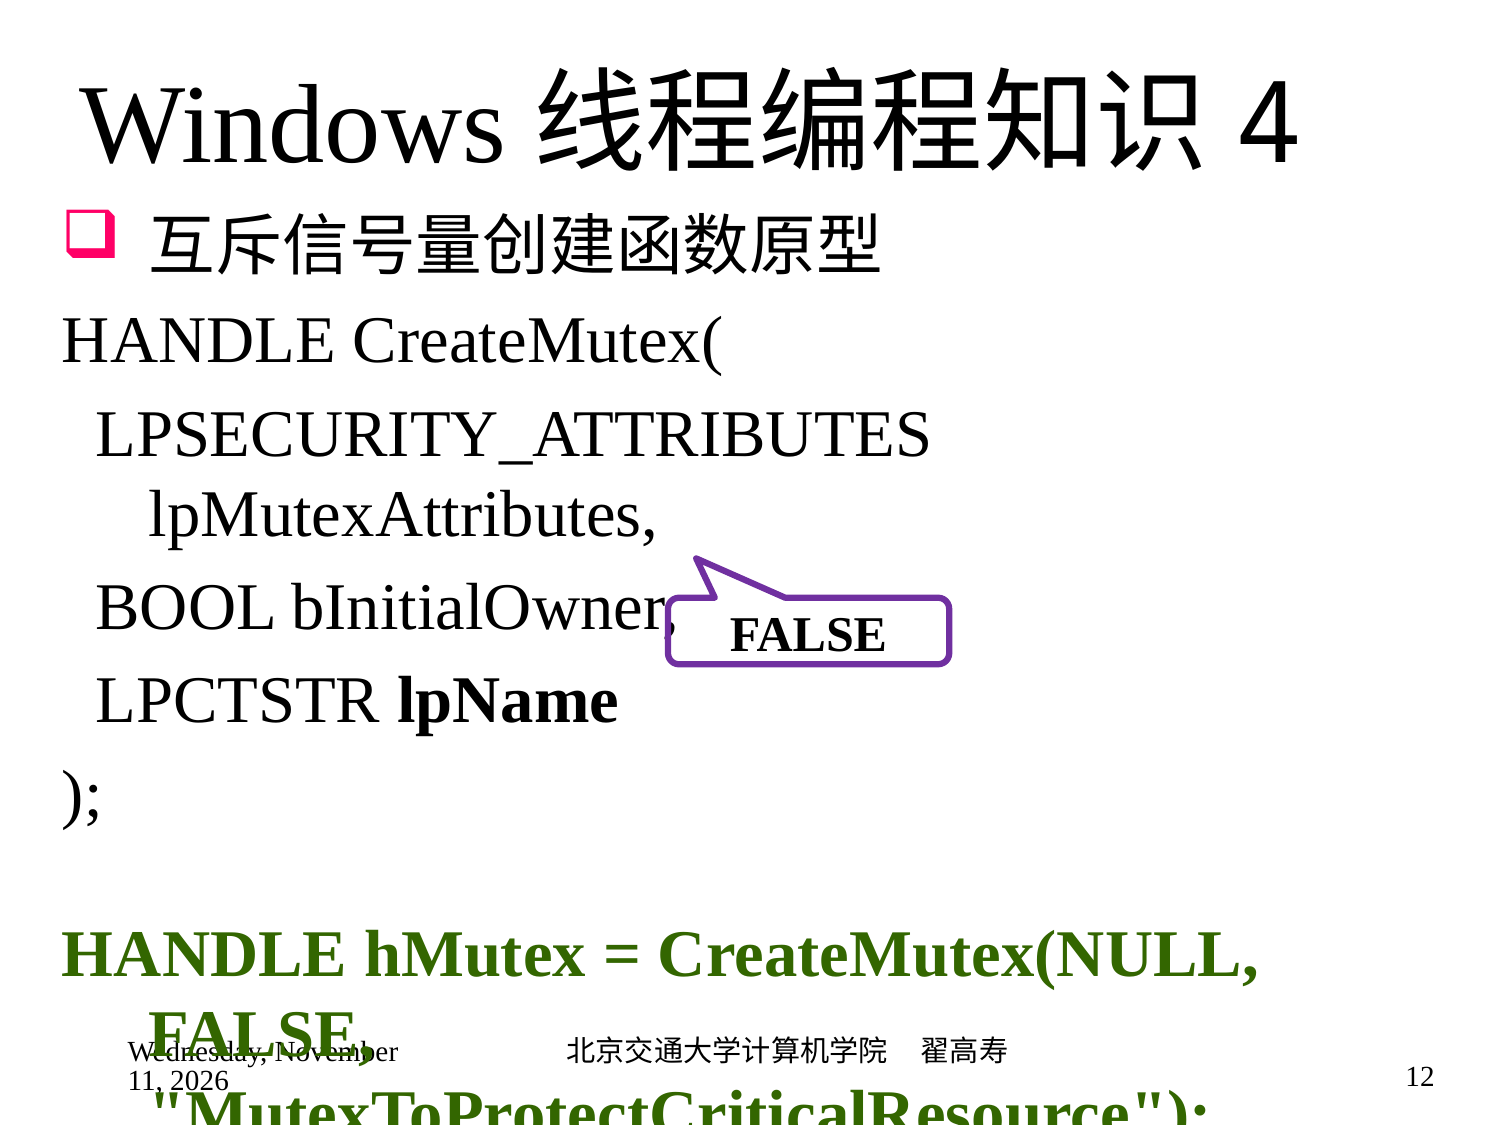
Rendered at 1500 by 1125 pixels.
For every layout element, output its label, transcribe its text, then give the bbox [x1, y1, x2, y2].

footer 北京交通大学计算机学院 翟高寿 [549, 1024, 1026, 1101]
slide_number 12 [1299, 1024, 1451, 1101]
title Windows线程编程知识4 [76, 46, 1459, 187]
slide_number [112, 1024, 426, 1101]
list 互斥信号量创建函数原型 HANDLE CreateMutex( LPSECURITY_ATTRIBUTES lpMutexAttributes, BOOL bInitialOwner, LPCTSTR lpName ); HANDLE hMutex = CreateMutex(NULL, FALSE, "MutexToProtectCriticalResource"); [46, 187, 1465, 1020]
text_box FALSE [667, 558, 950, 665]
